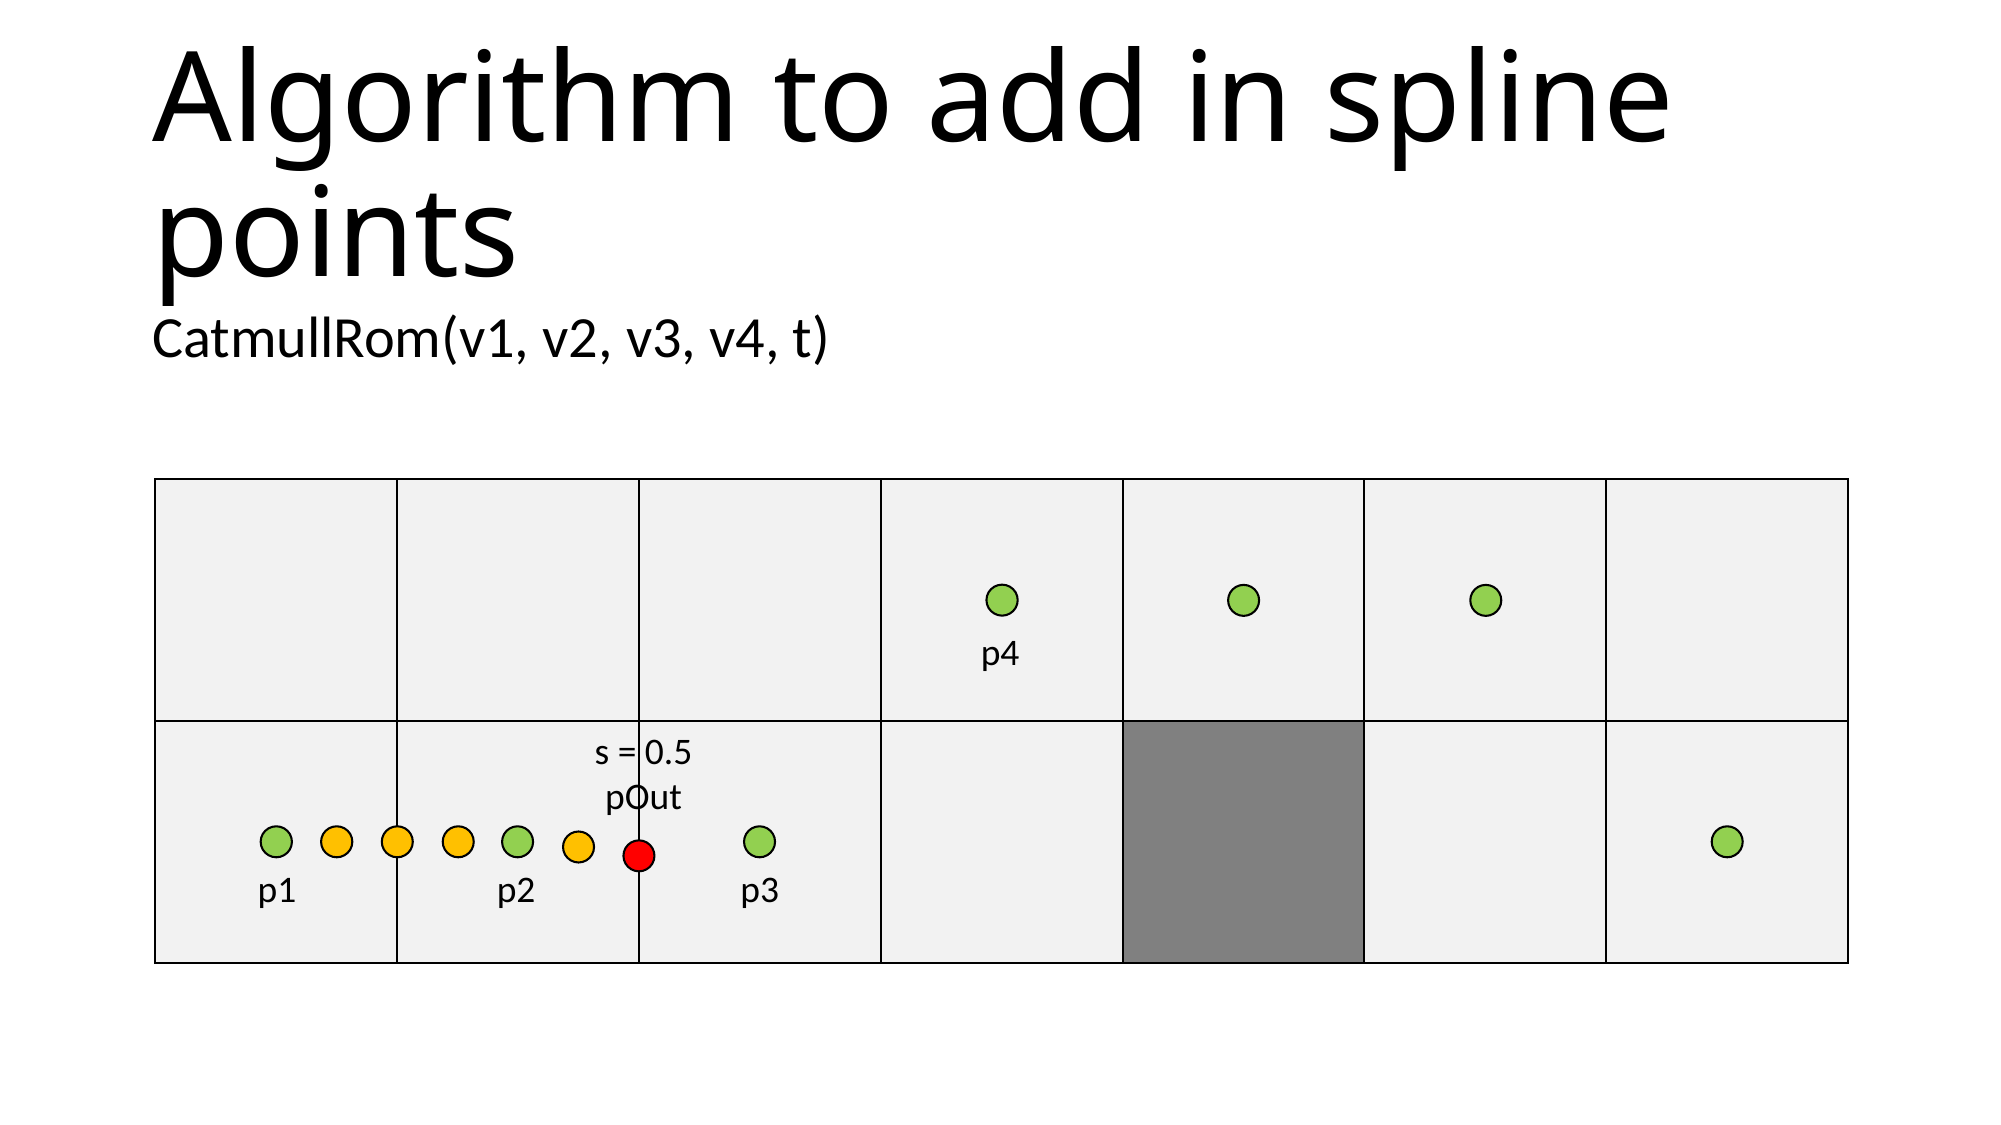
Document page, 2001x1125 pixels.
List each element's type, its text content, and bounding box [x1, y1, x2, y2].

text_box [441, 825, 475, 859]
text_box s = 0.5 pOut [579, 720, 708, 825]
text_box p1 [243, 857, 312, 917]
text_box [638, 478, 880, 722]
text_box [742, 825, 777, 857]
text_box [501, 825, 535, 857]
text_box [259, 825, 293, 857]
text_box p4 [966, 621, 1035, 681]
text_box [1122, 722, 1363, 964]
list CatmullRom(v1, v2, v3, v4, t) [137, 299, 1863, 1014]
text_box [1363, 722, 1605, 964]
text_box [1363, 478, 1605, 722]
text_box [638, 722, 880, 964]
title Algorithm to add in spline points [137, 59, 1863, 278]
text_box [154, 722, 396, 964]
text_box [1605, 478, 1849, 720]
text_box [880, 478, 1122, 722]
text_box [320, 825, 354, 859]
text_box [154, 478, 396, 722]
text_box [622, 839, 656, 873]
text_box [1227, 583, 1261, 617]
text_box p3 [725, 857, 794, 917]
text_box [396, 478, 638, 722]
text_box [380, 825, 414, 859]
text_box [1122, 478, 1363, 722]
text_box [561, 830, 596, 864]
text_box [396, 722, 638, 964]
text_box [985, 583, 1019, 617]
text_box [1469, 583, 1503, 617]
text_box [880, 722, 1122, 964]
text_box p2 [482, 857, 551, 917]
text_box [1710, 825, 1744, 859]
text_box [1605, 720, 1849, 964]
